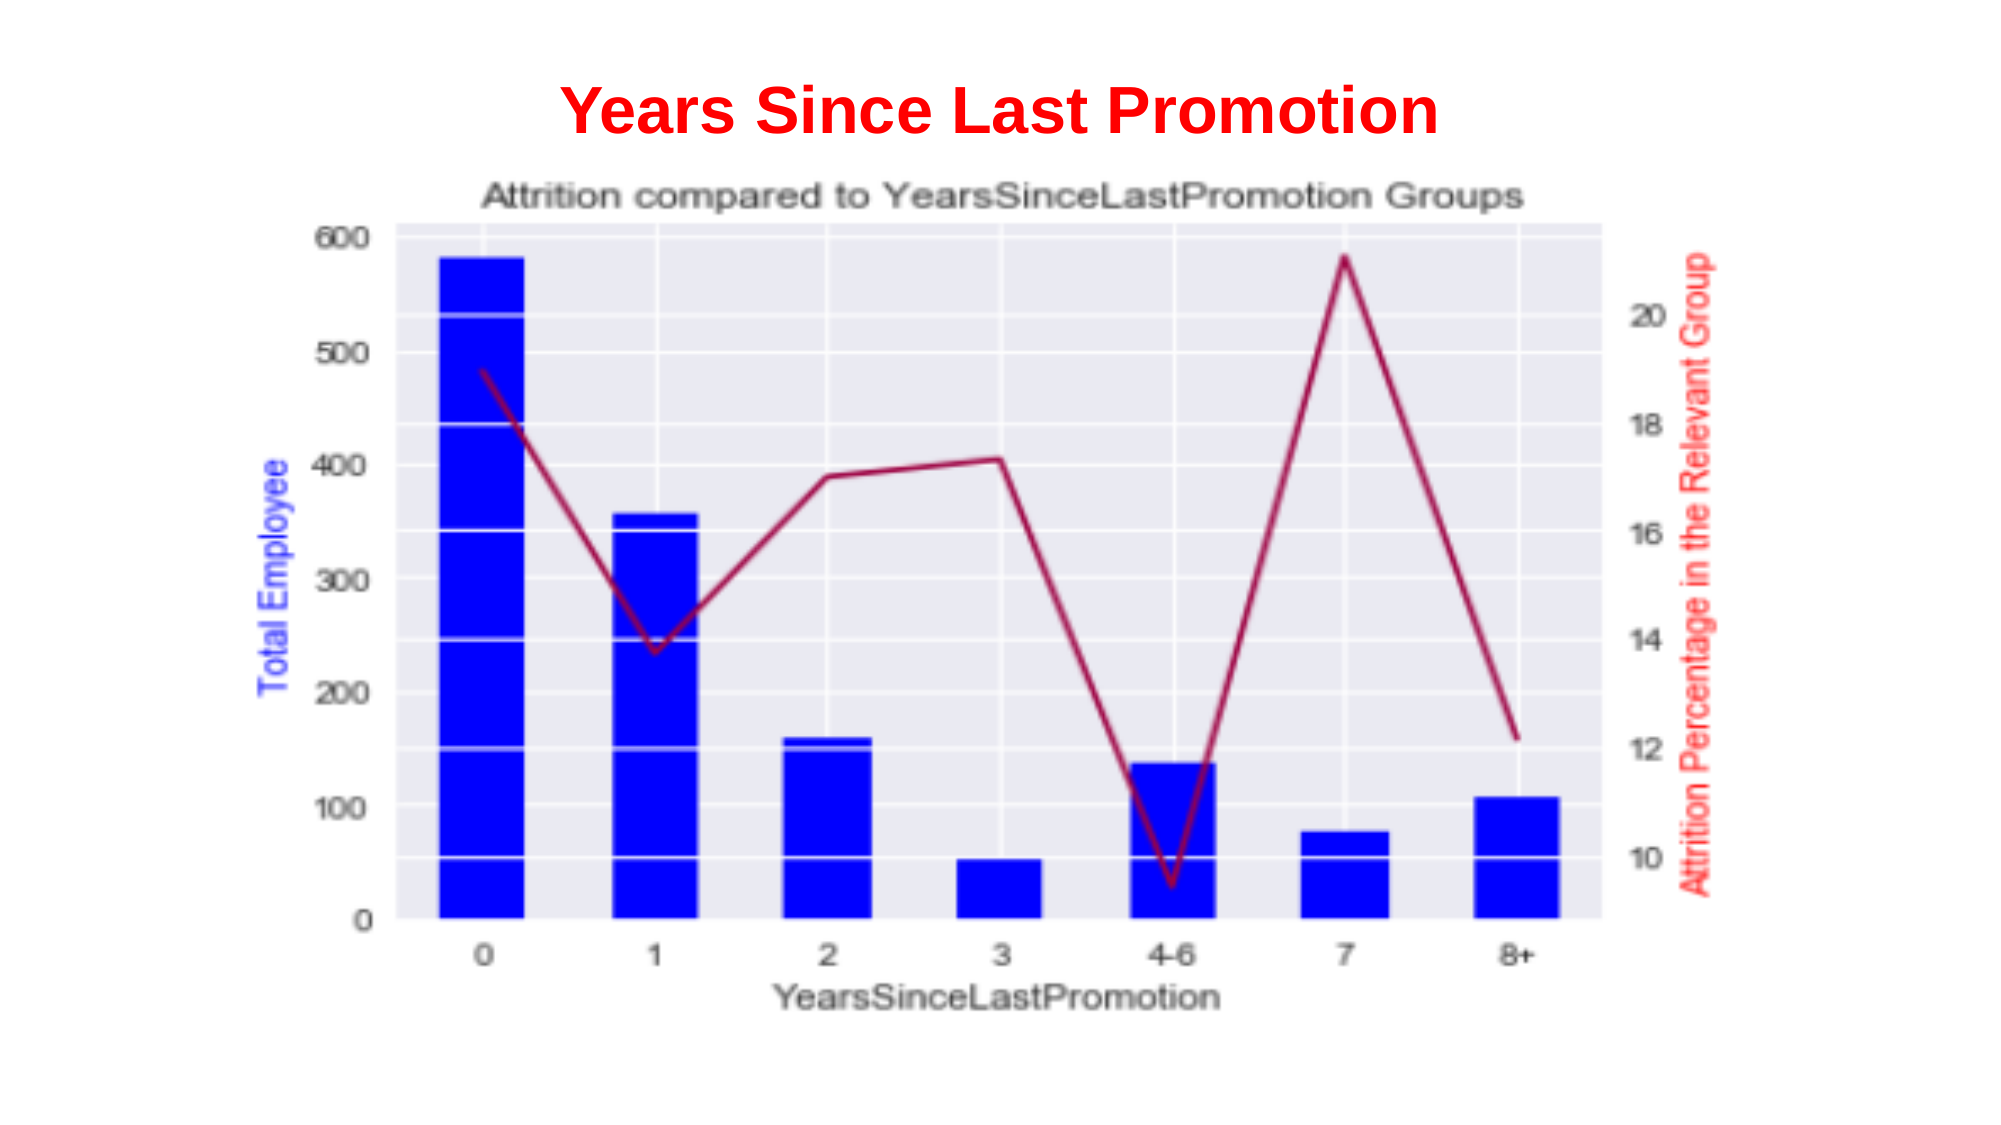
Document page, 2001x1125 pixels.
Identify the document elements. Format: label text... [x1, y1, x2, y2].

title Years Since Last Promotion [137, 27, 1863, 197]
picture [245, 156, 1755, 1035]
